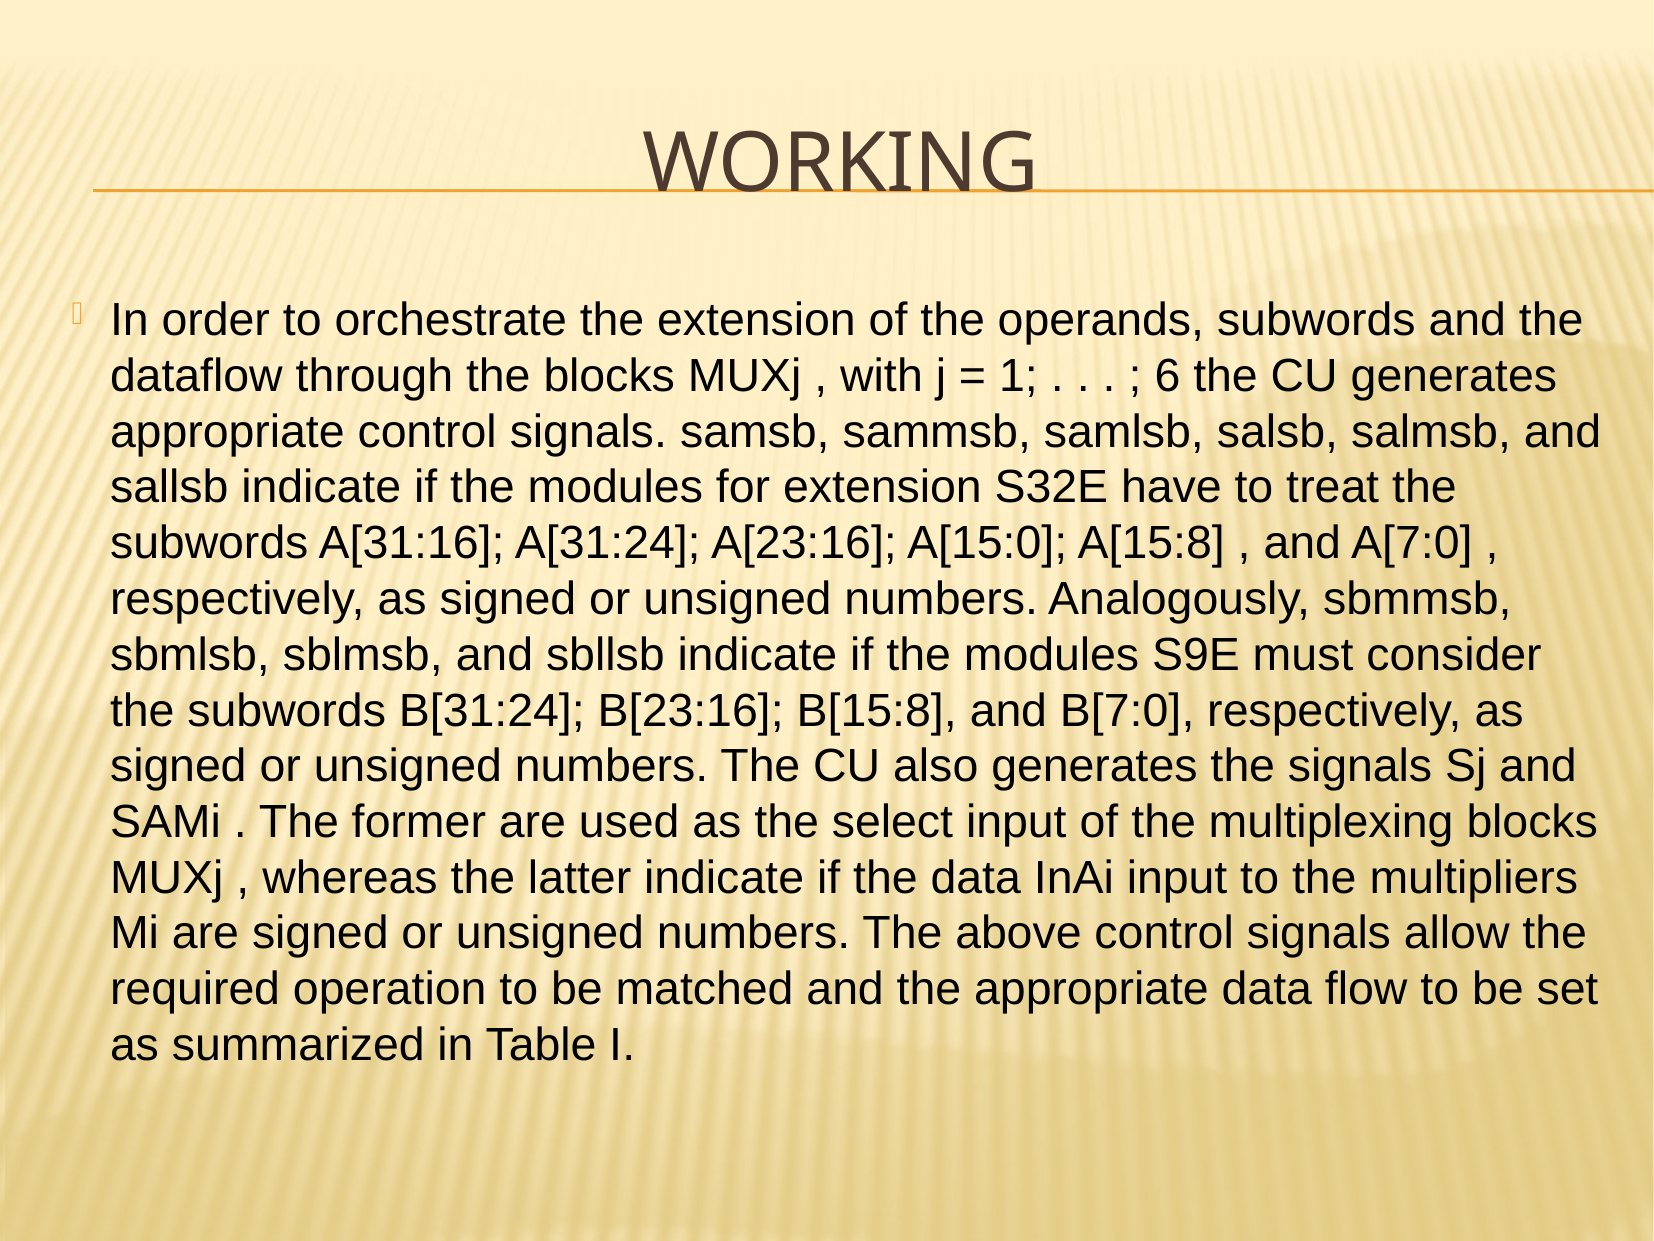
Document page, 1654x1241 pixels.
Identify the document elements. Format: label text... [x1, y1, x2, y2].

picture [0, 0, 1654, 1241]
text_box Working [55, 82, 1626, 235]
text_box In order to orchestrate the extension of the operands, subwords and the dataflow through the blocks MUXj , with j = 1; . . . ; 6 the CU generates appropriate control signals. samsb, sammsb, samlsb, salsb, salmsb, and sallsb indicate if the modules for extension S32E have to treat the subwords A[31:16]; A[31:24]; A[23:16]; A[15:0]; A[15:8] , and A[7:0] , respectively, as signed or unsigned numbers. Analogously, sbmmsb, sbmlsb, sblmsb, and sbllsb indicate if the modules S9E must consider the subwords B[31:24]; B[23:16]; B[15:8], and B[7:0], respectively, as signed or unsigned numbers. The CU also generates the signals Sj and SAMi . The former are used as the select input of the multiplexing blocks MUXj , whereas the latter indicate if the data InAi input to the multipliers Mi are signed or unsigned numbers. The above control signals allow the required operation to be matched and the appropriate data flow to be set as summarized in Table I. [55, 280, 1626, 1100]
